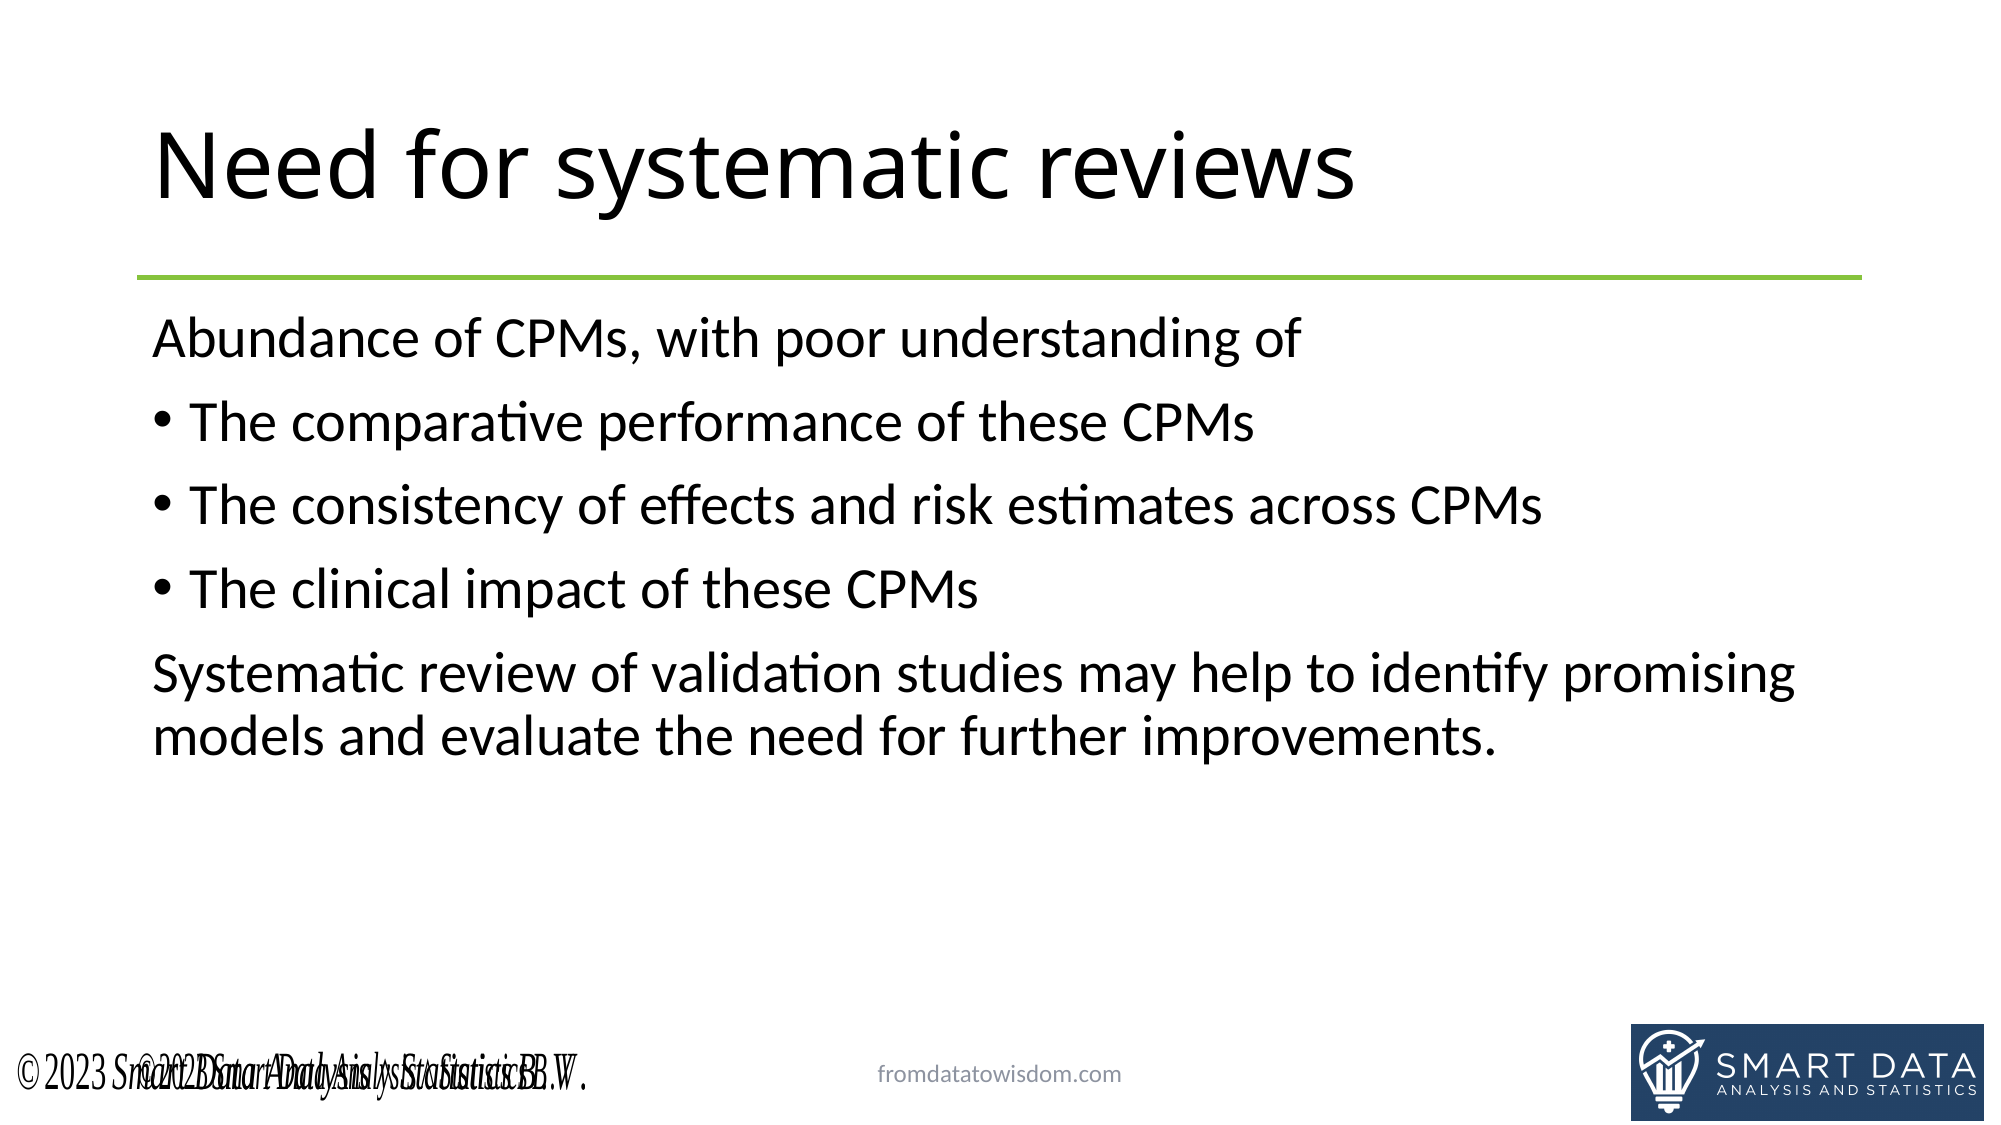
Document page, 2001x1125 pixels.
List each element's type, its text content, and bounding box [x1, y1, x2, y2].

list Abundance of CPMs, with poor understanding of The comparative performance of these CPMs The consistency of effects and risk estimates across CPMs The clinical impact of these CPMs Systematic review of validation studies may help to identify promising models and evaluate the need for further improvements. [137, 299, 1863, 1014]
title Need for systematic reviews [137, 59, 1863, 278]
picture [1631, 1024, 1984, 1121]
footer fromdatatowisdom.com [662, 1042, 1338, 1103]
